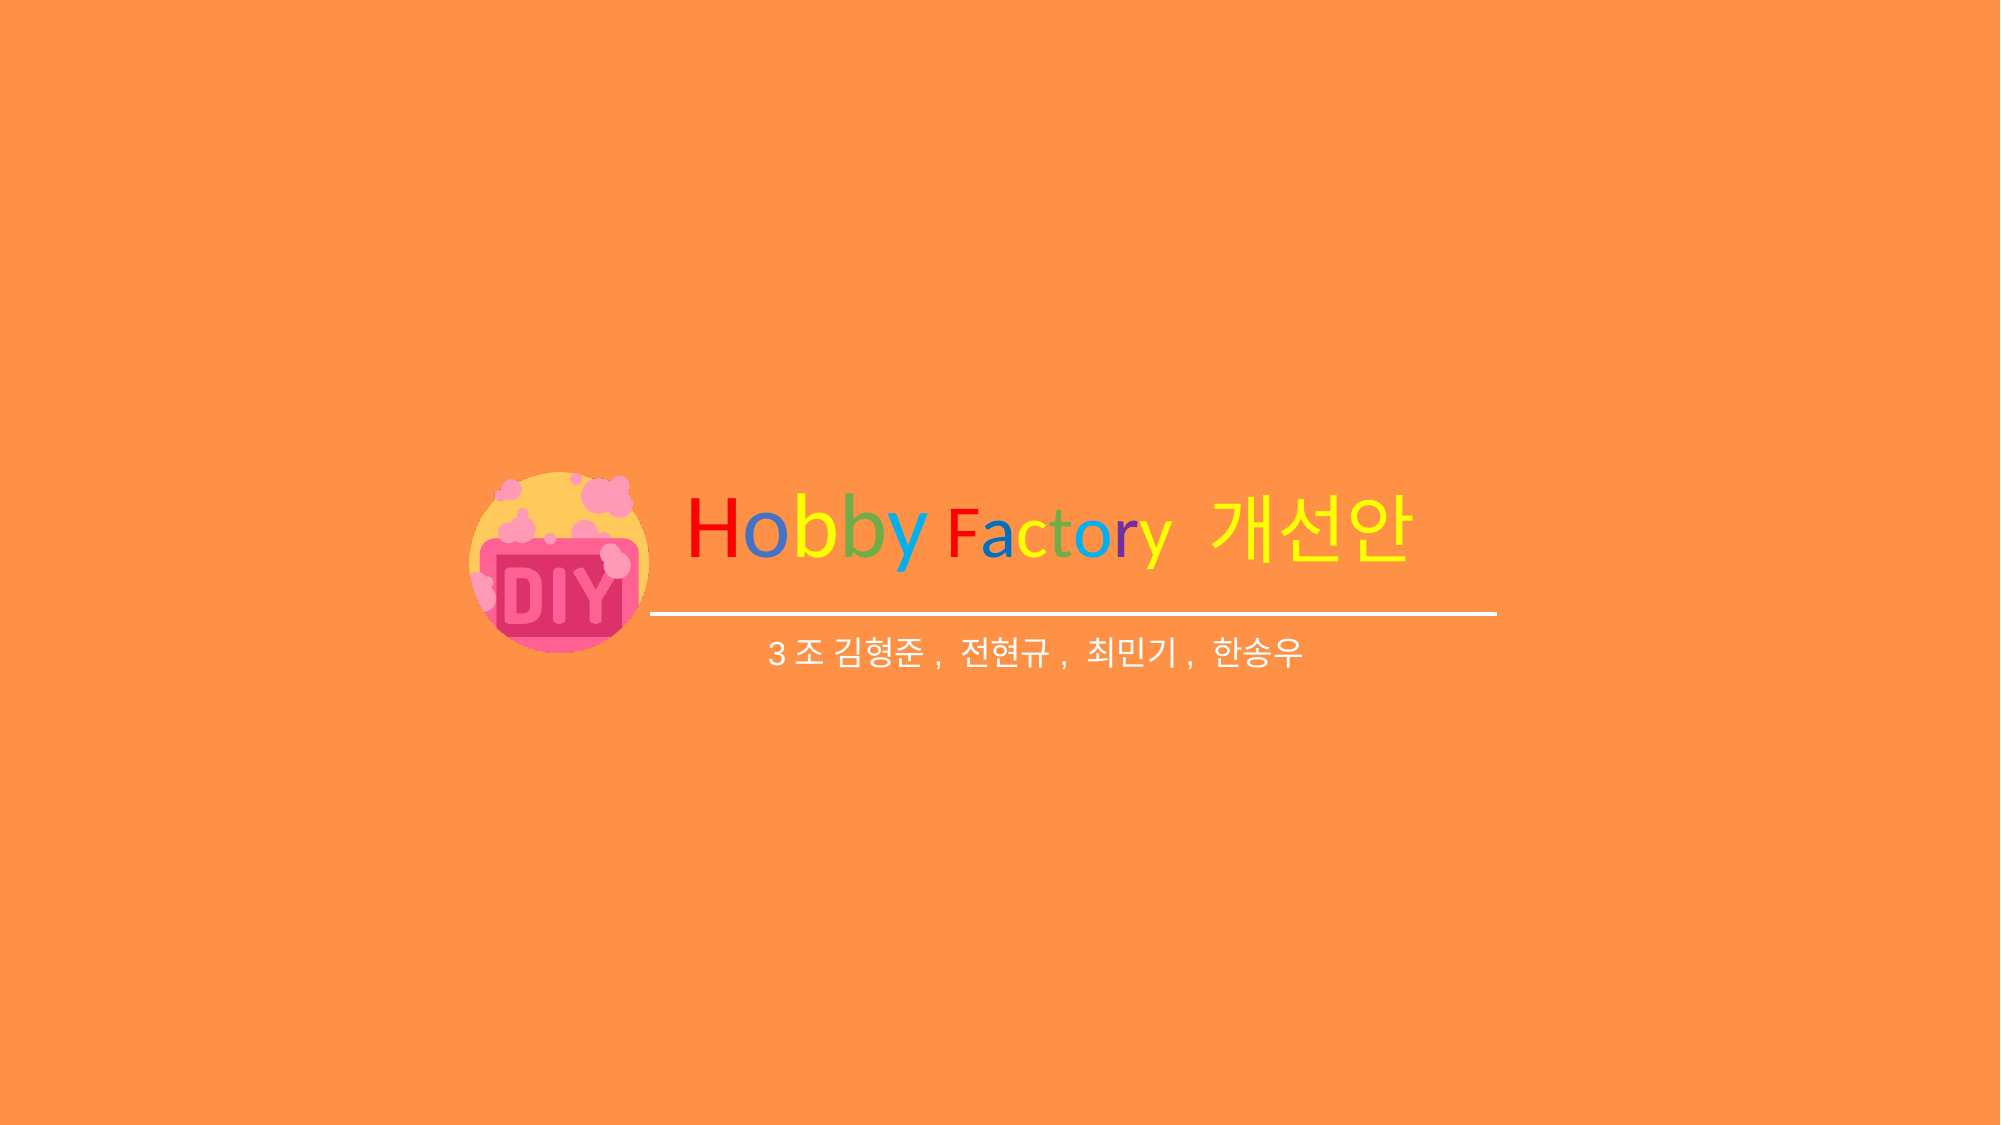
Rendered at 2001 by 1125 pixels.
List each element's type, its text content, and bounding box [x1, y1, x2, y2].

text_box 3조 김형준, 전현규, 최민기, 한송우 [753, 624, 1319, 680]
picture [469, 472, 649, 653]
text_box Hobby Factory 개선안 [670, 457, 1504, 583]
